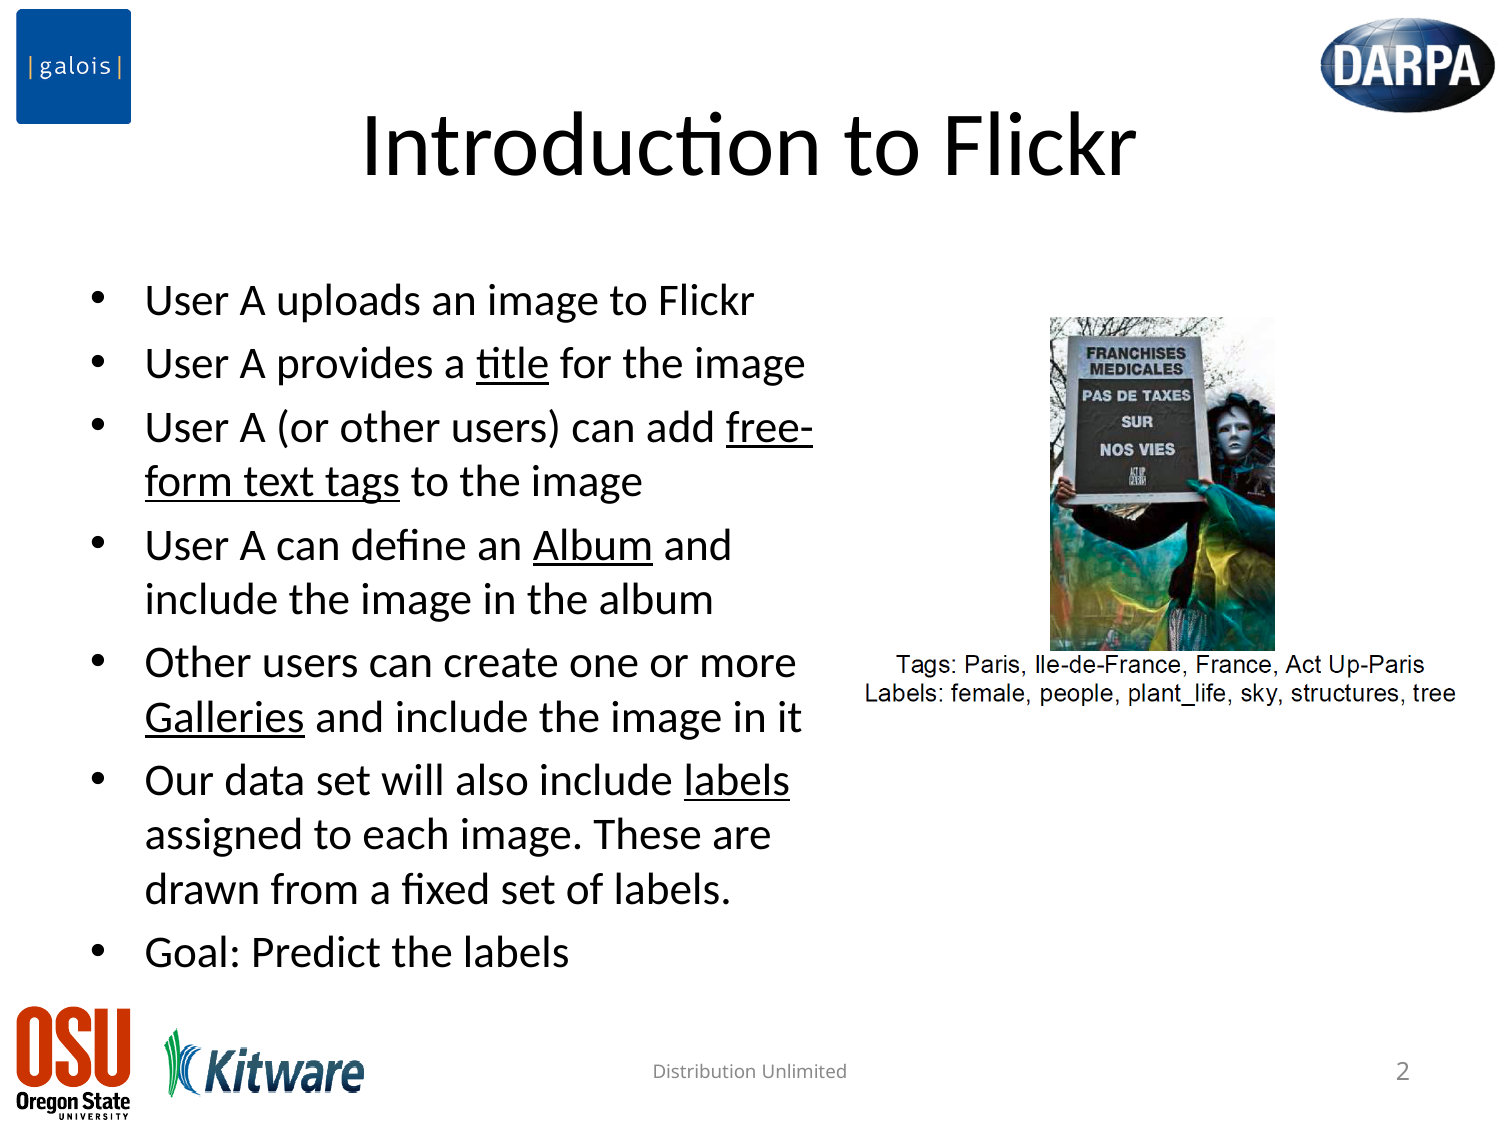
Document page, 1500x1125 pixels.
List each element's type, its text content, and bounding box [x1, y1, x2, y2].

picture [849, 312, 1470, 713]
list User A uploads an image to Flickr User A provides a title for the image User A (or other users) can add free-form text tags to the image User A can define an Album and include the image in the album Other users can create one or more Galleries and include the image in it Our data set will also include labels assigned to each image. These are drawn from a fixed set of labels. Goal: Predict the labels [75, 262, 863, 1005]
footer Distribution Unlimited [512, 1042, 988, 1103]
picture [16, 9, 131, 124]
title Introduction to Flickr [75, 45, 1425, 233]
picture [1318, 11, 1497, 119]
slide_number 2 [1074, 1042, 1425, 1103]
picture [150, 1017, 378, 1109]
